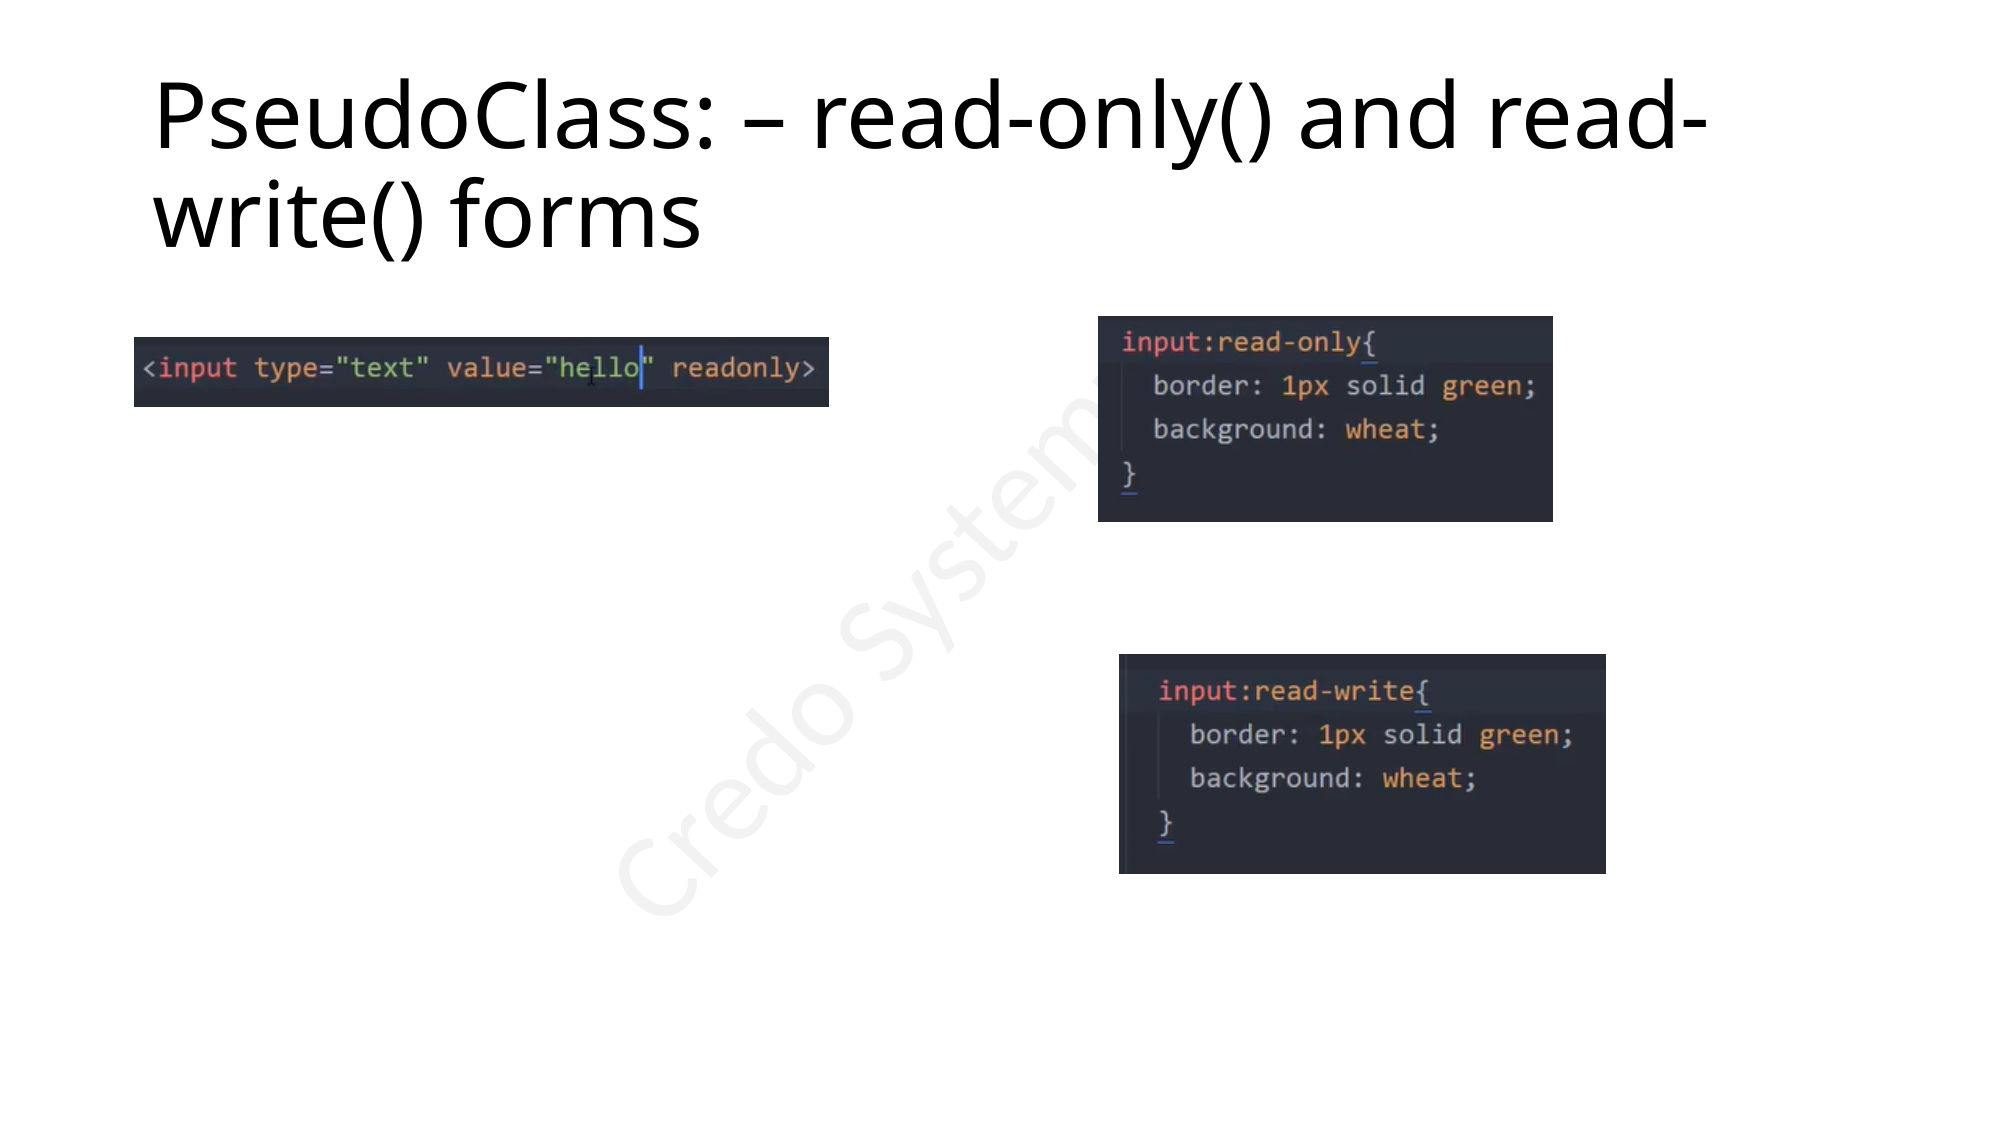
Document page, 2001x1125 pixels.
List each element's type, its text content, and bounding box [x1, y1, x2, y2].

picture [1119, 654, 1606, 874]
picture [134, 337, 829, 407]
title PseudoClass: – read-only() and read-write() forms [137, 59, 1863, 278]
picture [1098, 316, 1554, 522]
